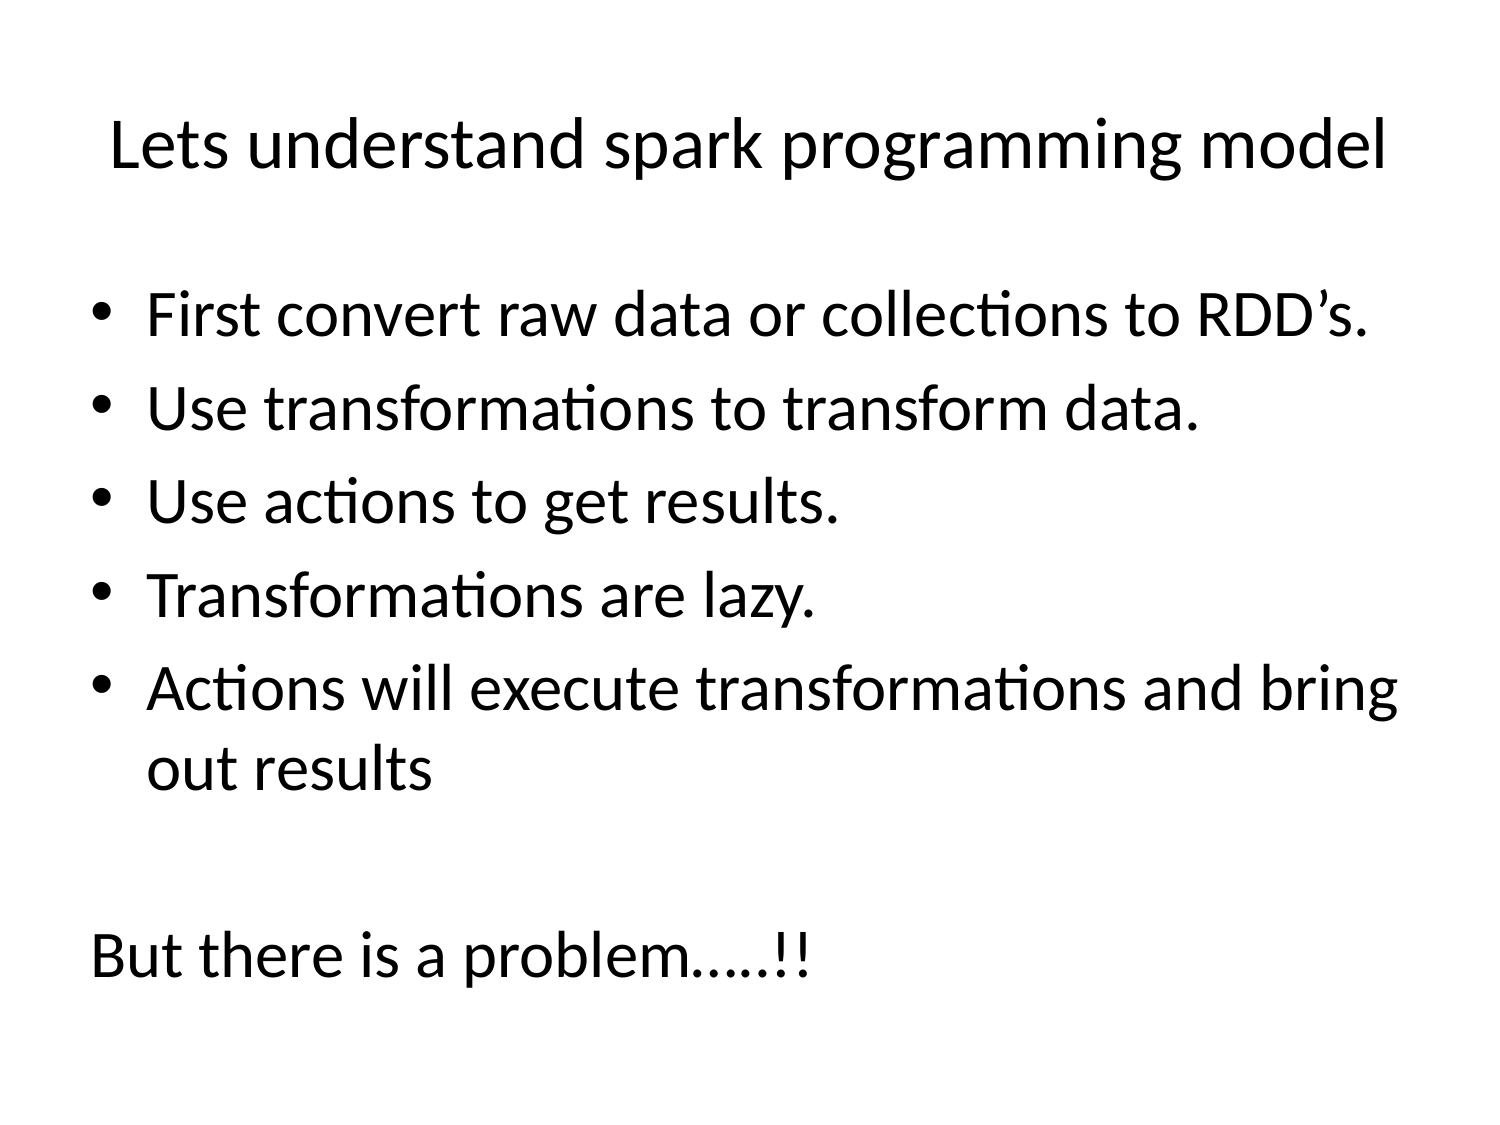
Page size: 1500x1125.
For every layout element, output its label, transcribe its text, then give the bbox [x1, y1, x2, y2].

list First convert raw data or collections to RDD’s. Use transformations to transform data. Use actions to get results. Transformations are lazy. Actions will execute transformations and bring out results But there is a problem…..!! [75, 262, 1425, 1005]
title Lets understand spark programming model [75, 45, 1425, 233]
